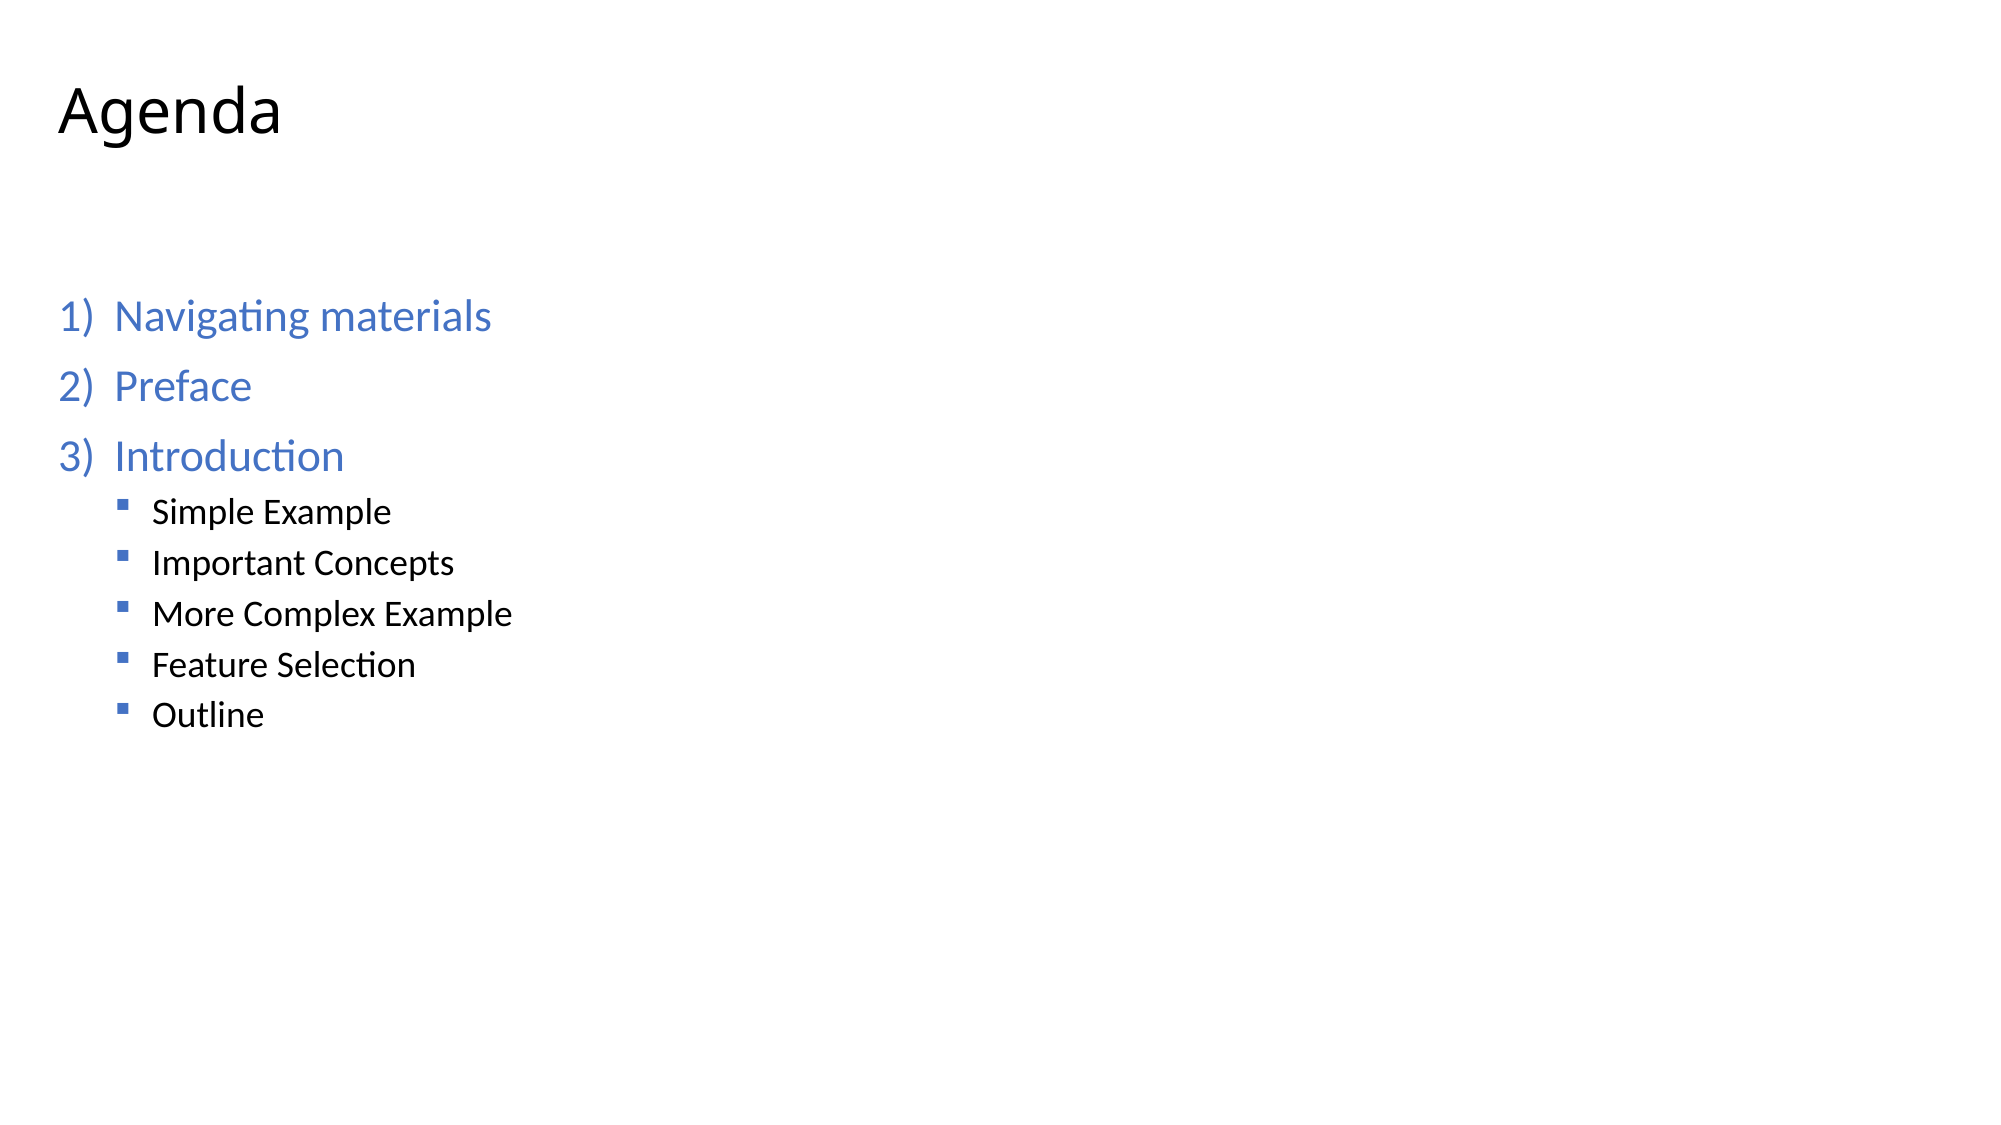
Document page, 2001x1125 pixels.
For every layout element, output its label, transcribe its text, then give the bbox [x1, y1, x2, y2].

list Navigating materials Preface Introduction Simple Example Important Concepts More Complex Example Feature Selection Outline [43, 284, 1957, 1020]
title Agenda [43, 38, 1957, 188]
